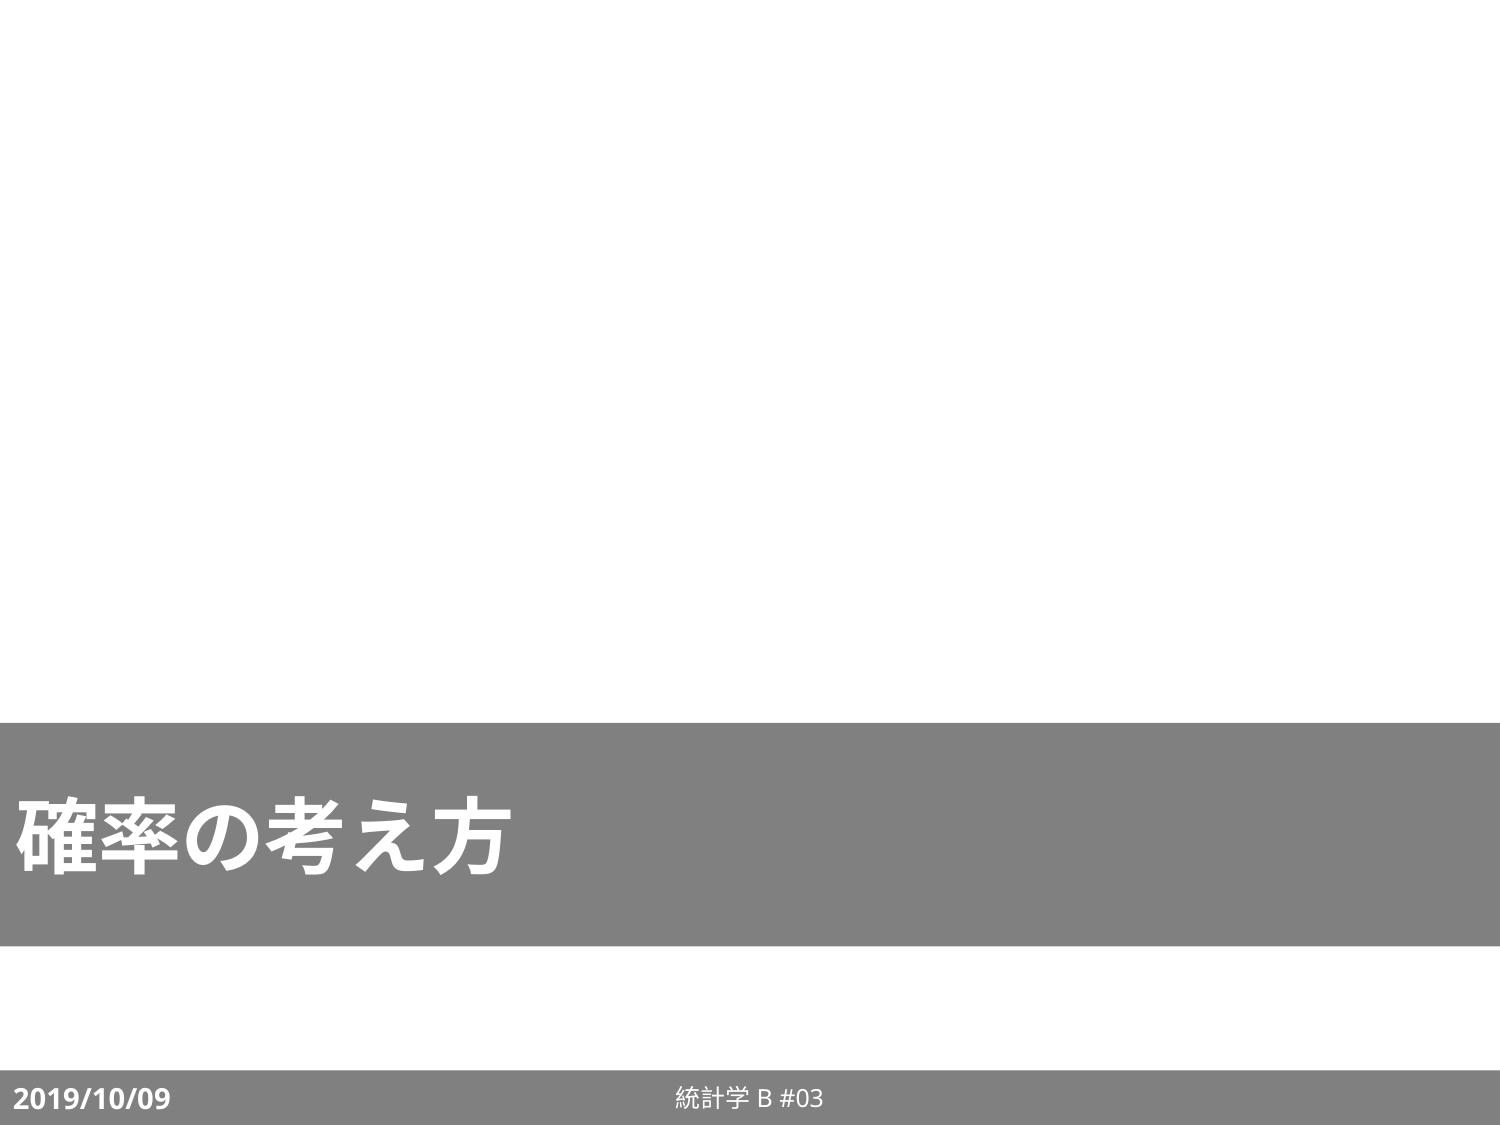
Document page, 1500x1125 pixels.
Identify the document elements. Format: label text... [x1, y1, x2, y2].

footer 統計学B #03 [295, 1070, 1205, 1125]
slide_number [0, 1070, 266, 1125]
title 確率の考え方 [0, 722, 1500, 947]
